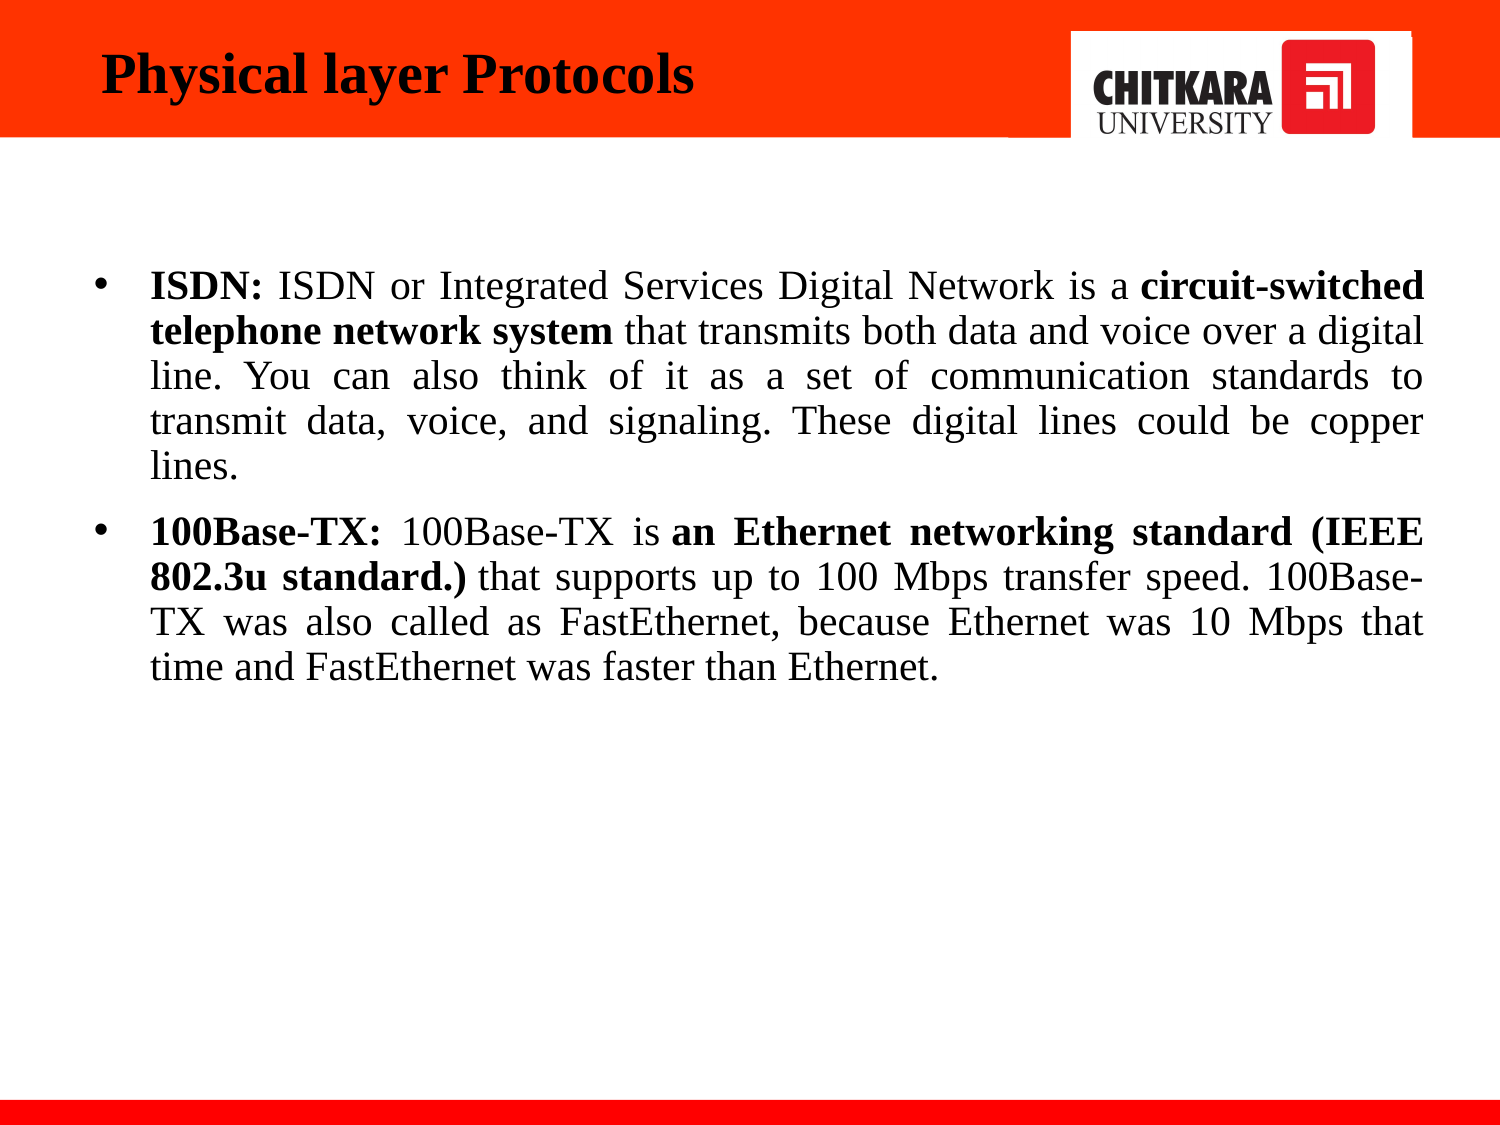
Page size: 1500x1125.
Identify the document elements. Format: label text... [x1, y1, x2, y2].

picture [1074, 37, 1390, 138]
title Physical layer Protocols [0, 0, 900, 150]
list ISDN: ISDN or Integrated Services Digital Network is a circuit-switched telephone network system that transmits both data and voice over a digital line. You can also think of it as a set of communication standards to transmit data, voice, and signaling. These digital lines could be copper lines. 100Base-TX: 100Base-TX is an Ethernet networking standard (IEEE 802.3u standard.) that supports up to 100 Mbps transfer speed. 100Base-TX was also called as FastEthernet, because Ethernet was 10 Mbps that time and FastEthernet was faster than Ethernet. [75, 263, 1425, 916]
